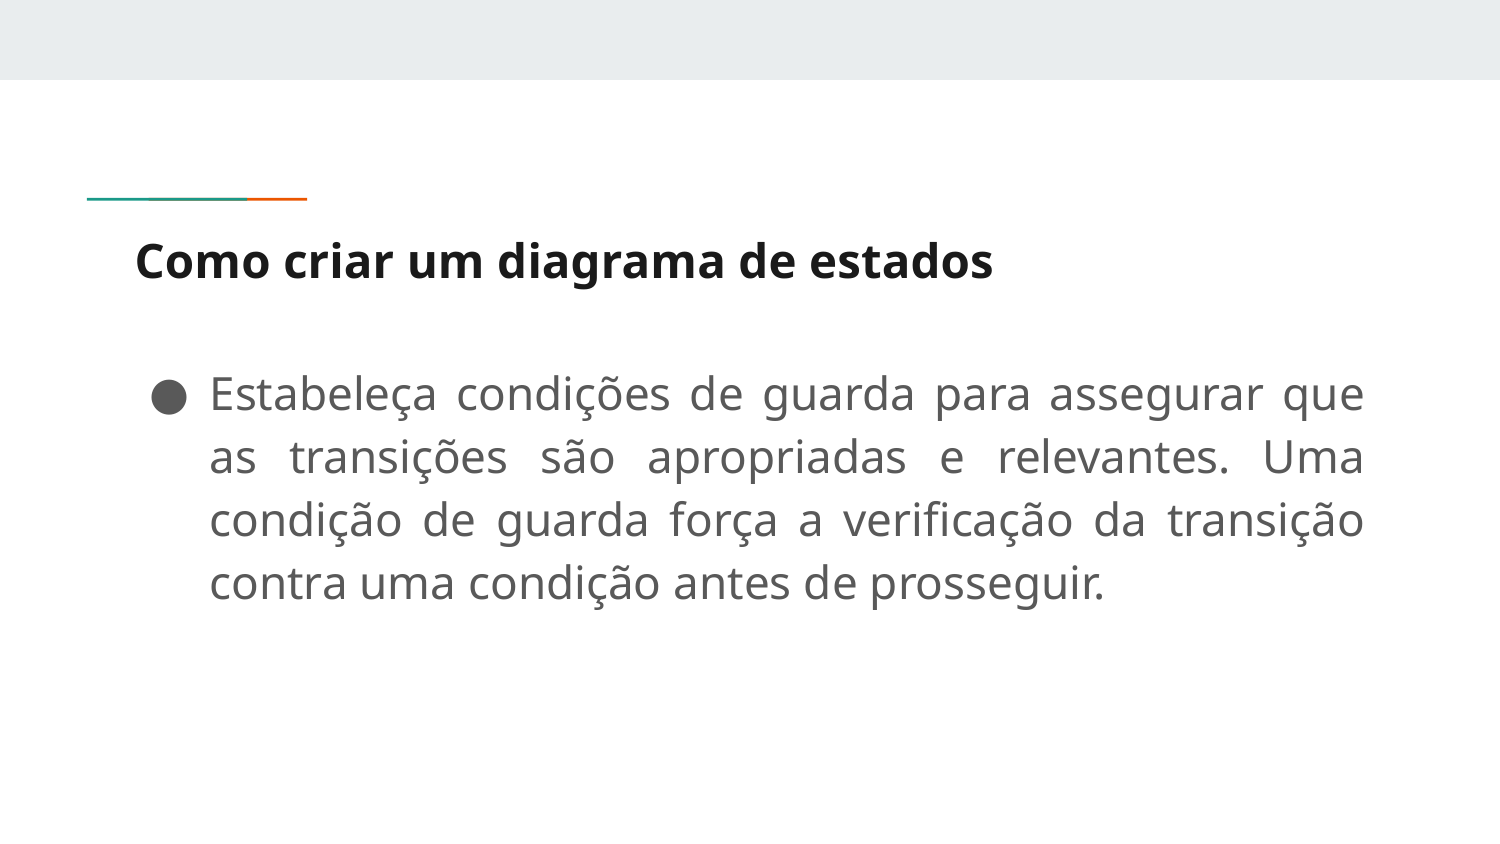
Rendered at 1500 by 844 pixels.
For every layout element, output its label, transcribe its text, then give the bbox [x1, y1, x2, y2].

title Como criar um diagrama de estados [119, 216, 1381, 305]
list Estabeleça condições de guarda para assegurar que as transições são apropriadas e relevantes. Uma condição de guarda força a verificação da transição contra uma condição antes de prosseguir. [119, 341, 1381, 712]
